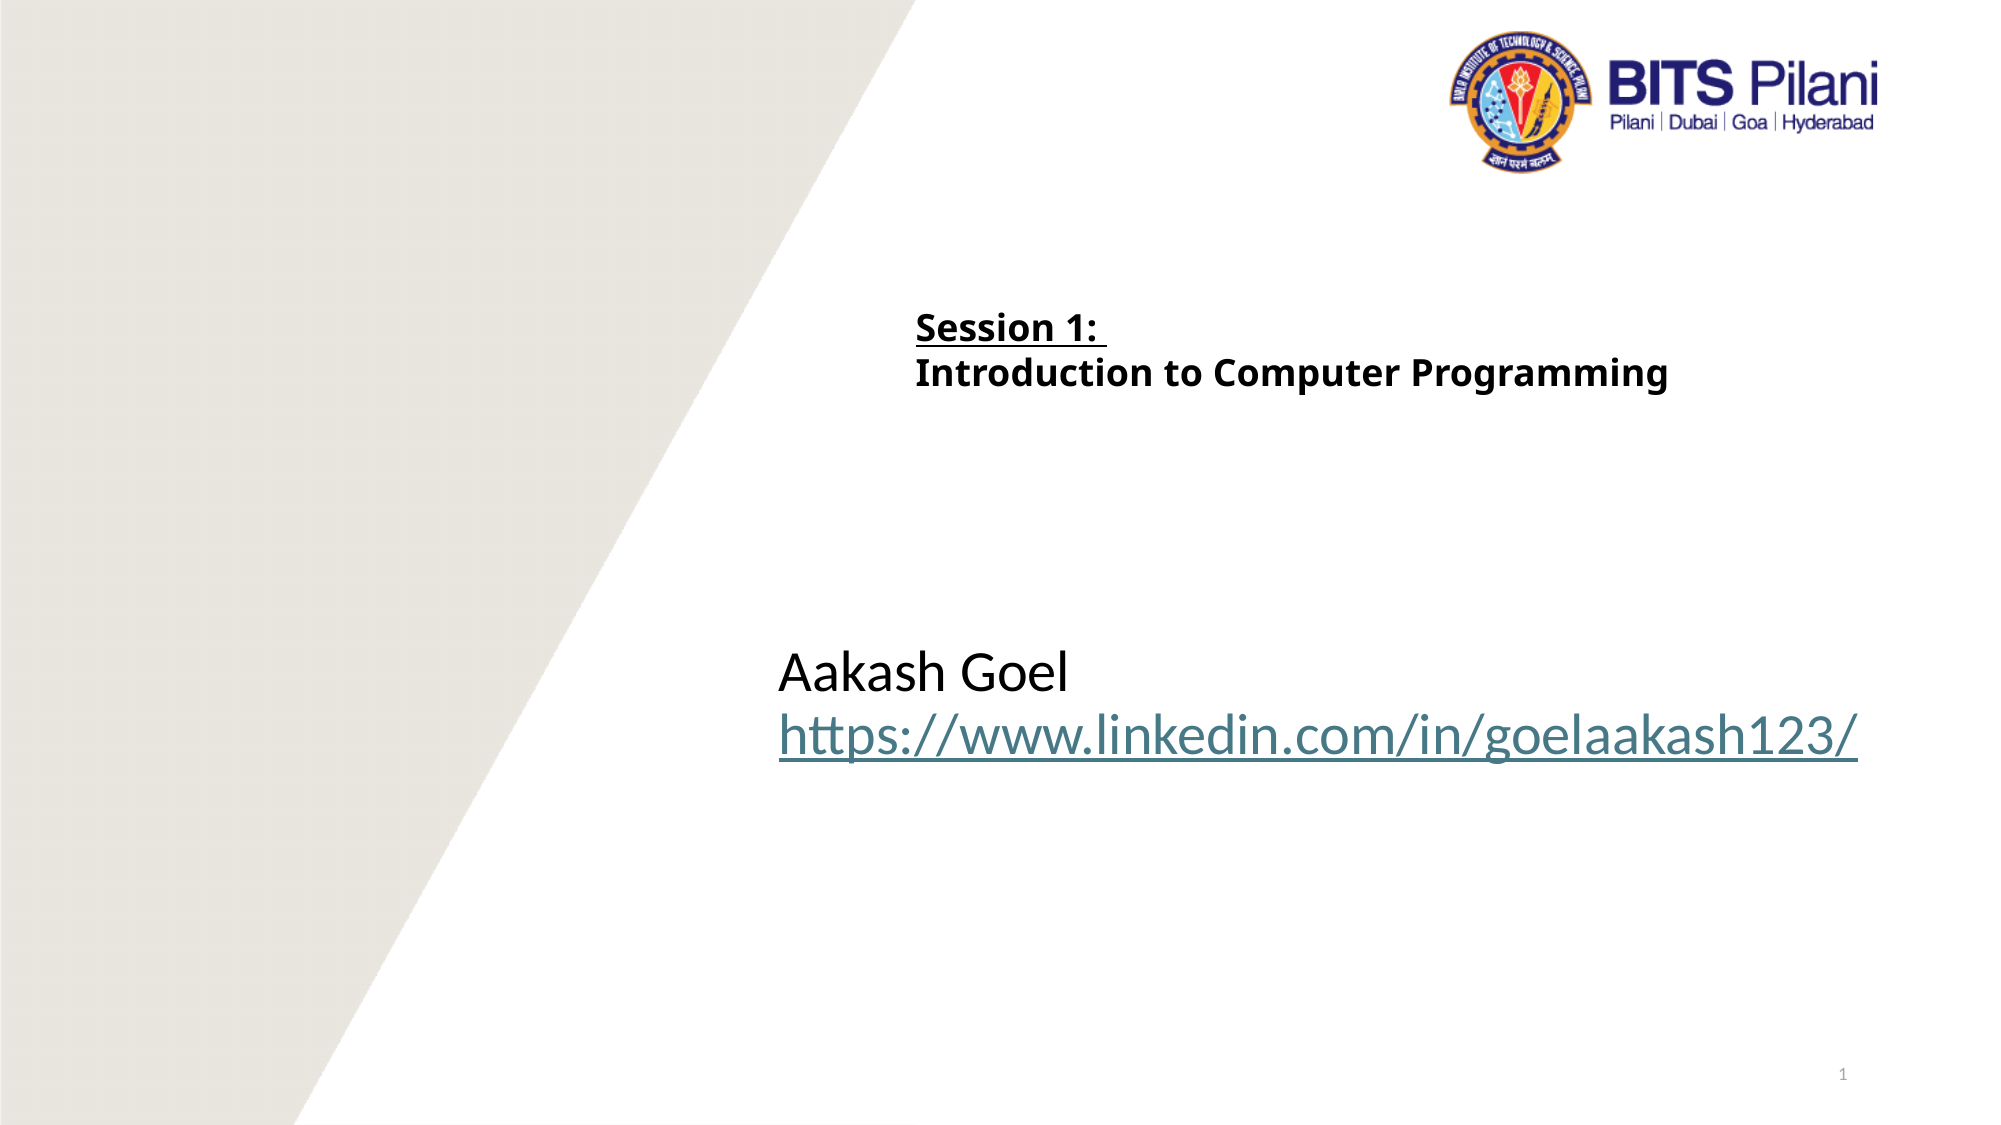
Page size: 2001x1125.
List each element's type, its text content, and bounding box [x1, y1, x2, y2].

title Aakash Goel https://www.linkedin.com/in/goelaakash123/ [764, 460, 1958, 775]
picture [1449, 31, 1998, 174]
picture [0, 0, 916, 1125]
slide_number 1 [1584, 1042, 1863, 1103]
text_box Session 1: Introduction to Computer Programming [900, 296, 1901, 402]
